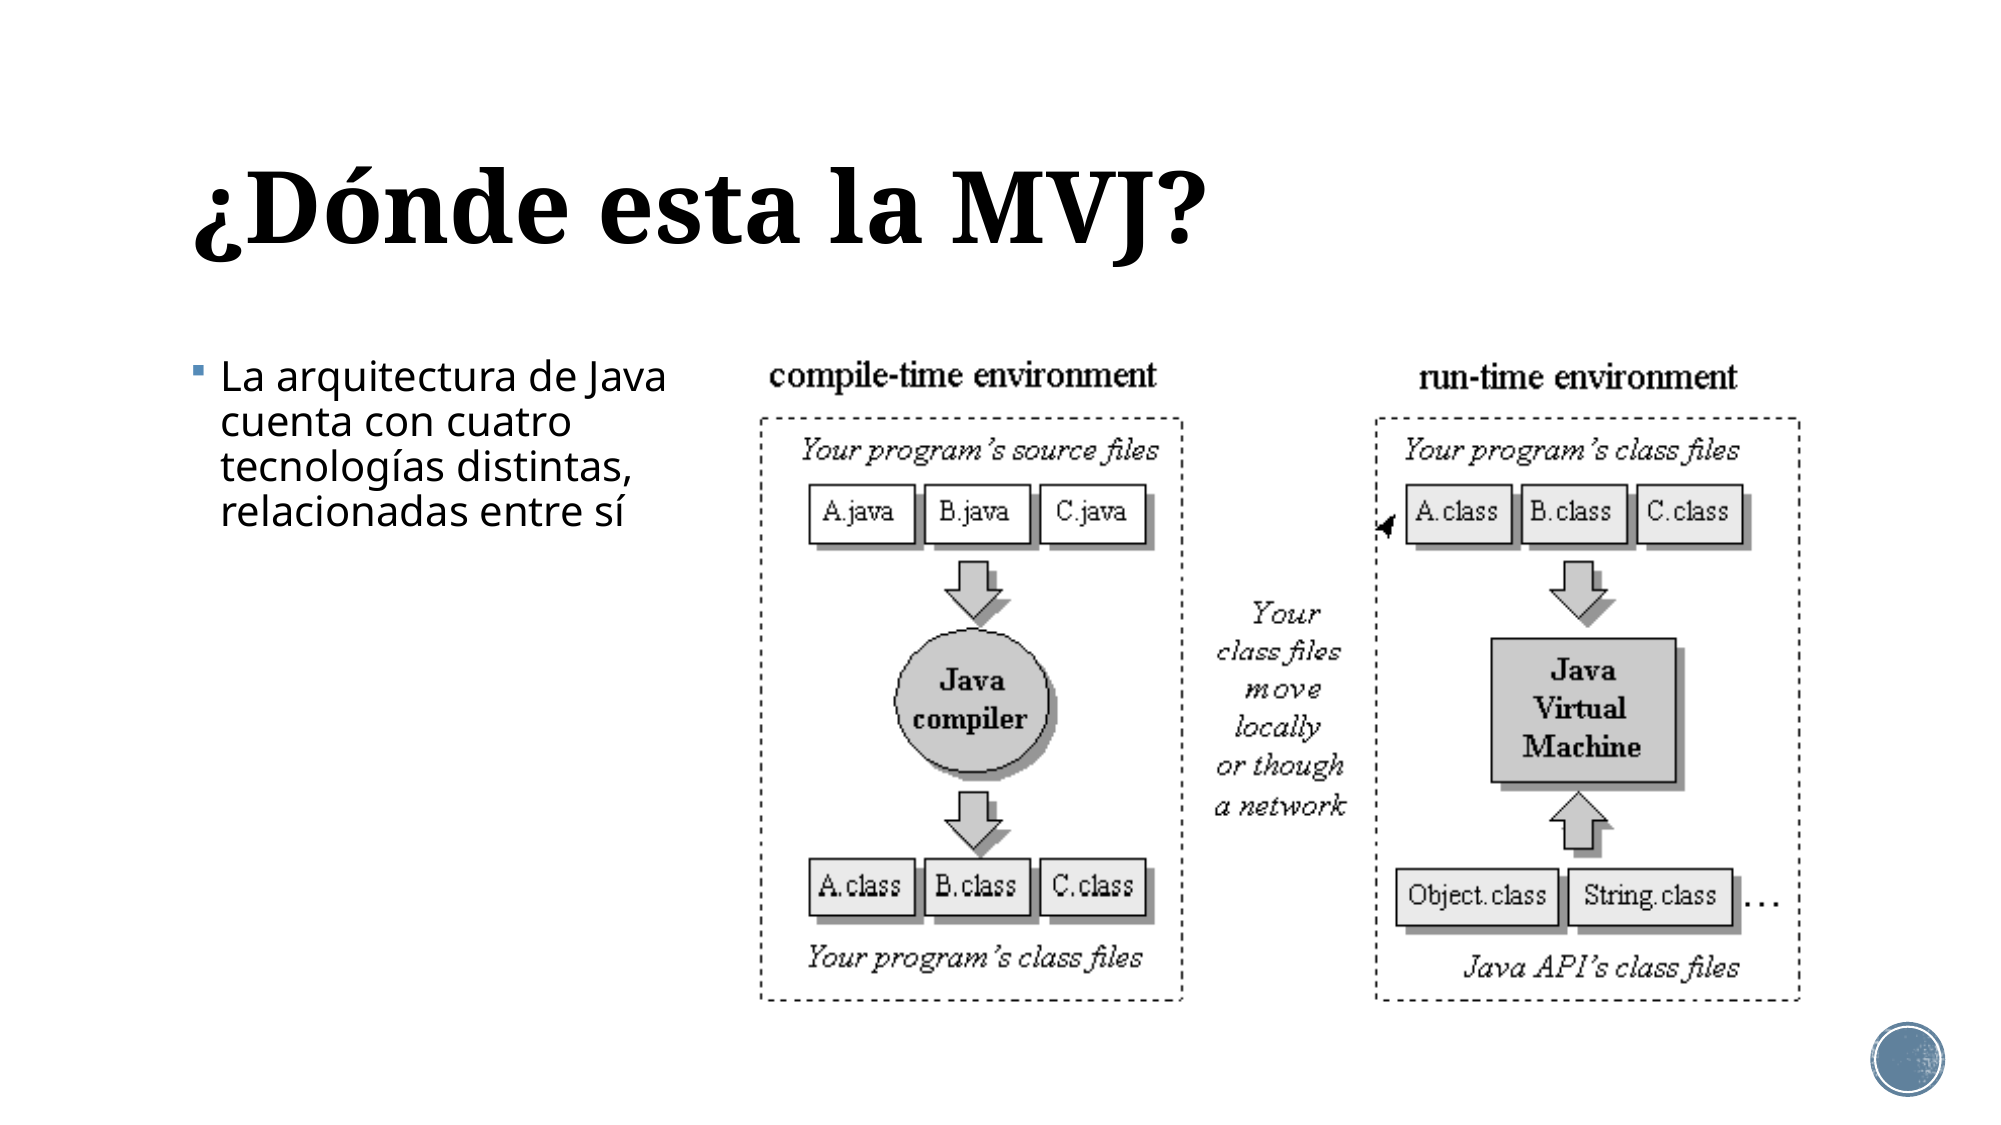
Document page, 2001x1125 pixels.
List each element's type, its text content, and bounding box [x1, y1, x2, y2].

title ¿Dónde esta la MVJ? [175, 79, 1826, 344]
list La arquitectura de Java cuenta con cuatro tecnologías distintas, relacionadas entre sí [175, 348, 707, 563]
picture [708, 343, 1825, 1008]
